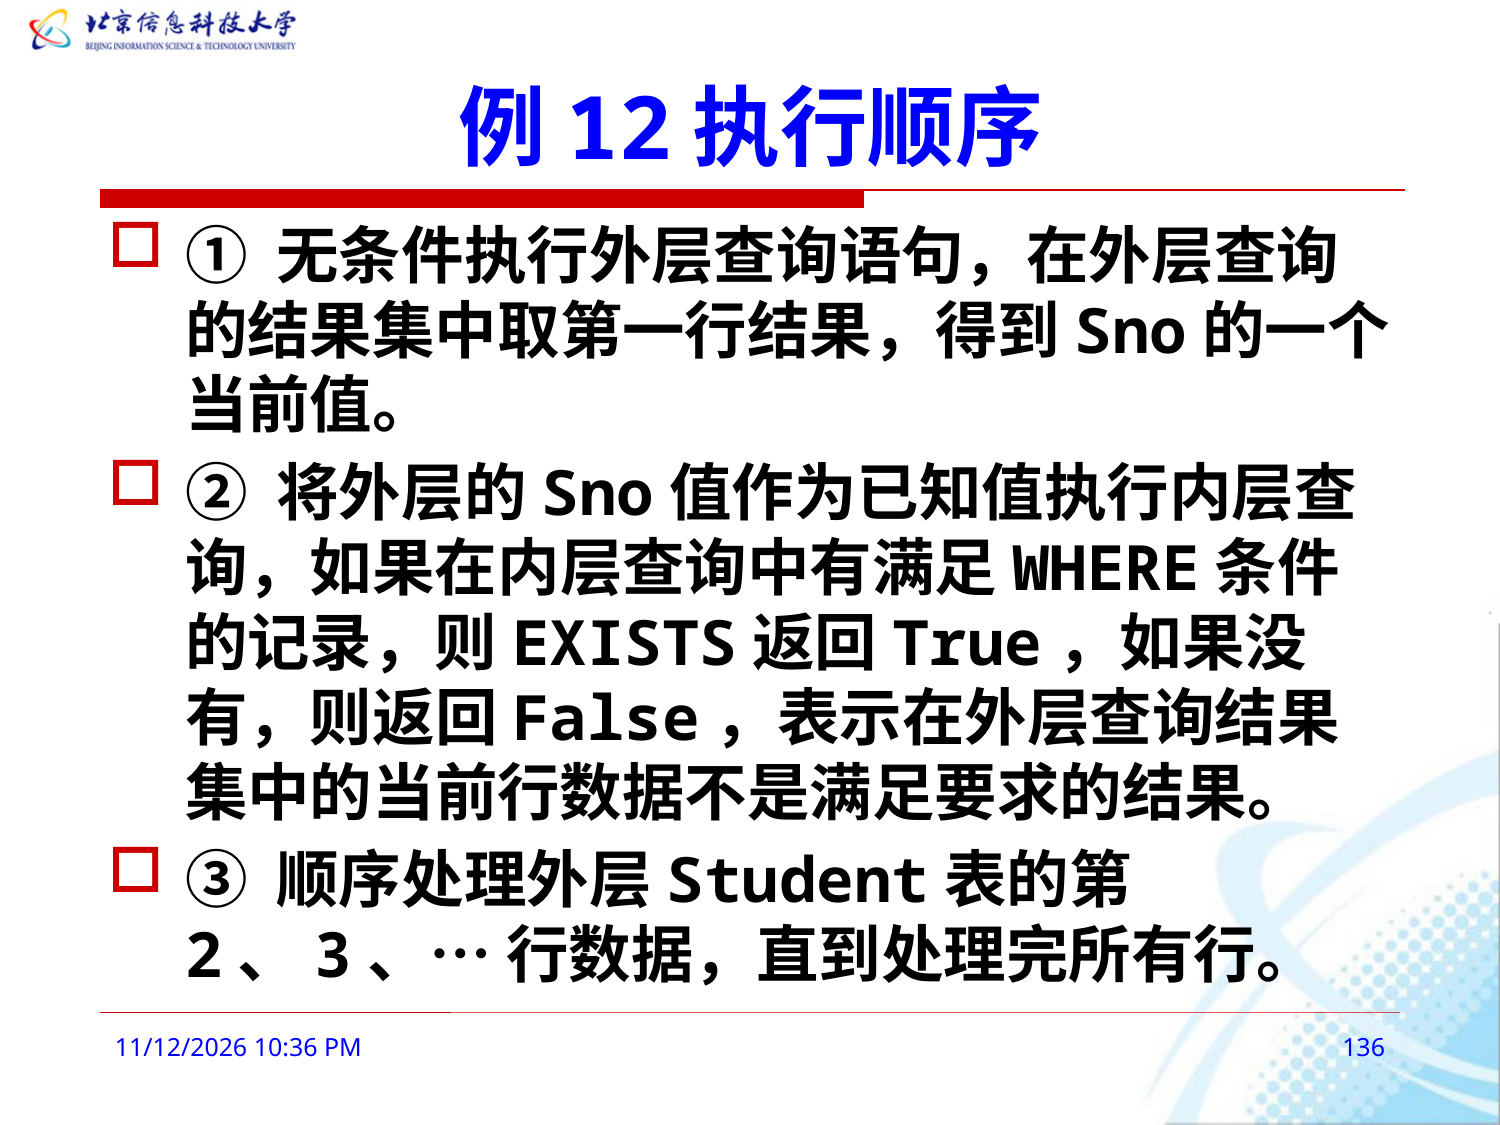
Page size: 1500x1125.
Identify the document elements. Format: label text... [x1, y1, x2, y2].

picture [0, 0, 1500, 1125]
list ① 无条件执行外层查询语句，在外层查询的结果集中取第一行结果，得到Sno的一个当前值。 ② 将外层的Sno值作为已知值执行内层查询，如果在内层查询中有满足WHERE条件的记录，则EXISTS返回True，如果没有，则返回False，表示在外层查询结果集中的当前行数据不是满足要求的结果。 ③ 顺序处理外层Student表的第2、3、… 行数据，直到处理完所有行。 [92, 207, 1406, 988]
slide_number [99, 1024, 432, 1103]
title 例12执行顺序 [93, 49, 1407, 185]
slide_number 136 [1074, 1024, 1401, 1103]
